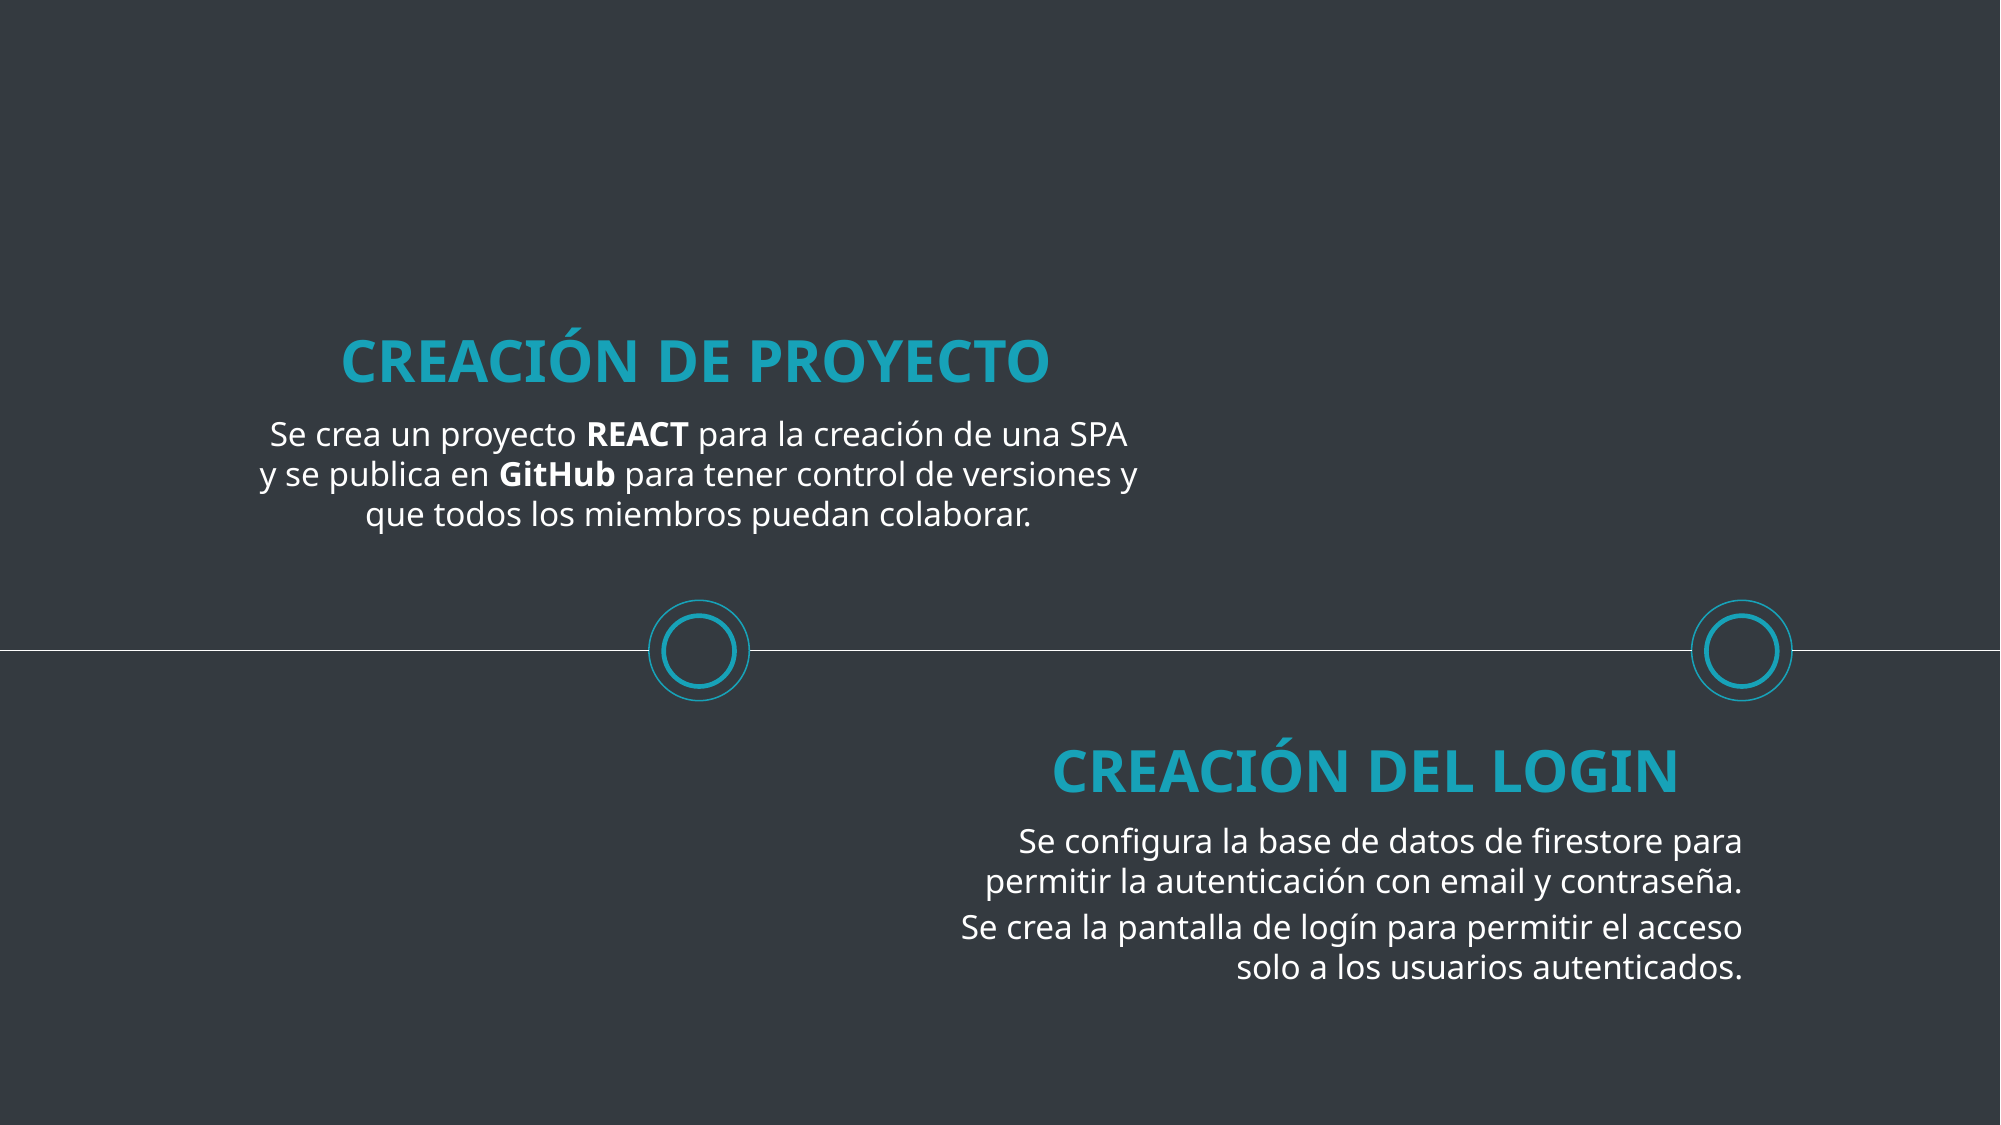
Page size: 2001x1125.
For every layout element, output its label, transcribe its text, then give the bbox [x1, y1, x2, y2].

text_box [1691, 600, 1793, 701]
text_box CREACIÓN DE PROYECTO [237, 316, 1156, 402]
text_box Se configura la base de datos de firestore para permitir la autenticación con email y contraseña. Se crea la pantalla de logín para permitir el acceso solo a los usuarios autenticados. [905, 812, 1759, 1034]
text_box CREACIÓN DEL LOGIN [1036, 726, 1696, 812]
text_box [648, 600, 750, 701]
text_box Se crea un proyecto REACT para la creación de una SPA y se publica en GitHub para tener control de versiones y que todos los miembros puedan colaborar. [242, 405, 1156, 580]
